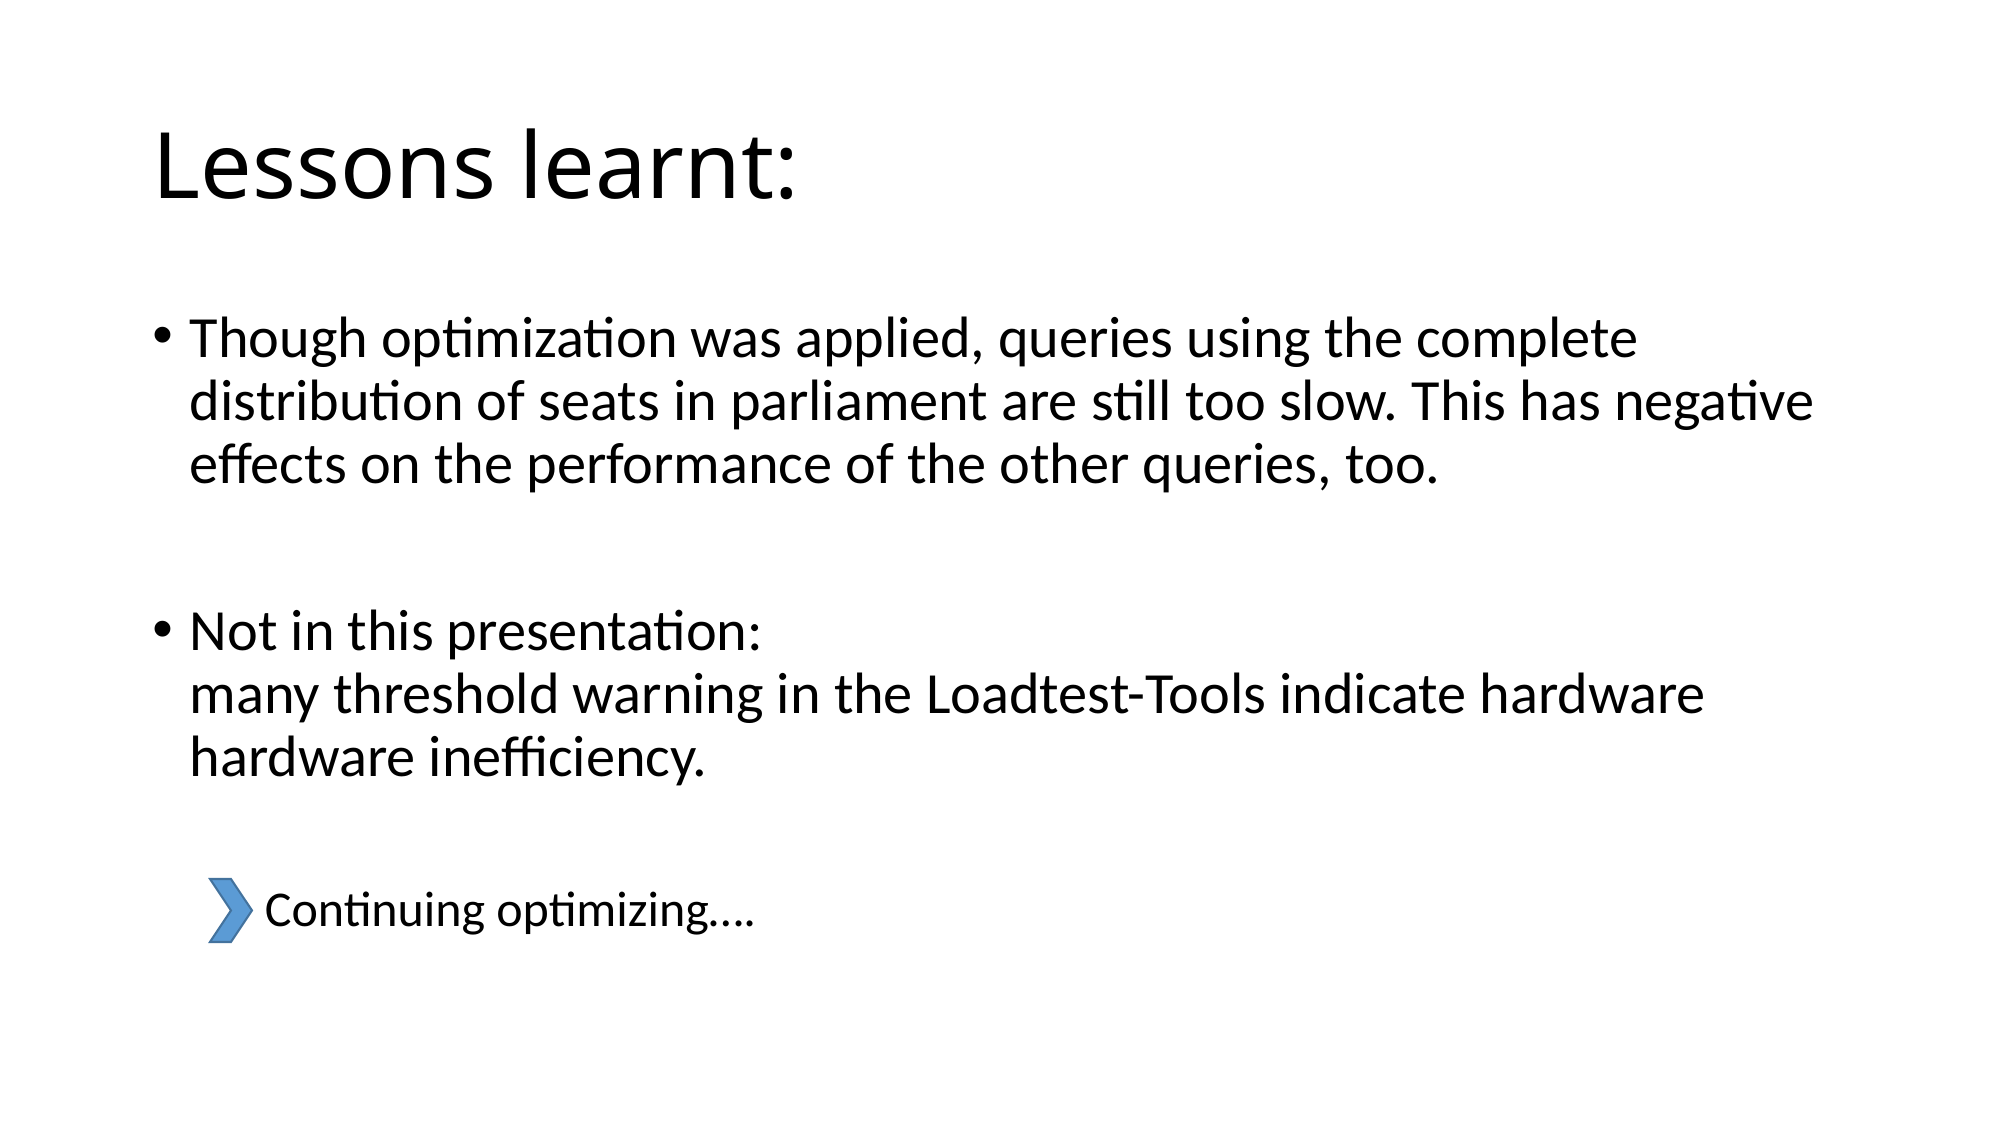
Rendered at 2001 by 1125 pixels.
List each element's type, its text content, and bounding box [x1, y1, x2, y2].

title Lessons learnt: [137, 59, 1863, 278]
text_box [208, 877, 254, 944]
list Though optimization was applied, queries using the complete distribution of seats in parliament are still too slow. This has negative effects on the performance of the other queries, too. Not in this presentation: many threshold warning in the Loadtest-Tools indicate hardware hardware inefficiency. Continuing optimizing…. [137, 299, 1863, 1014]
